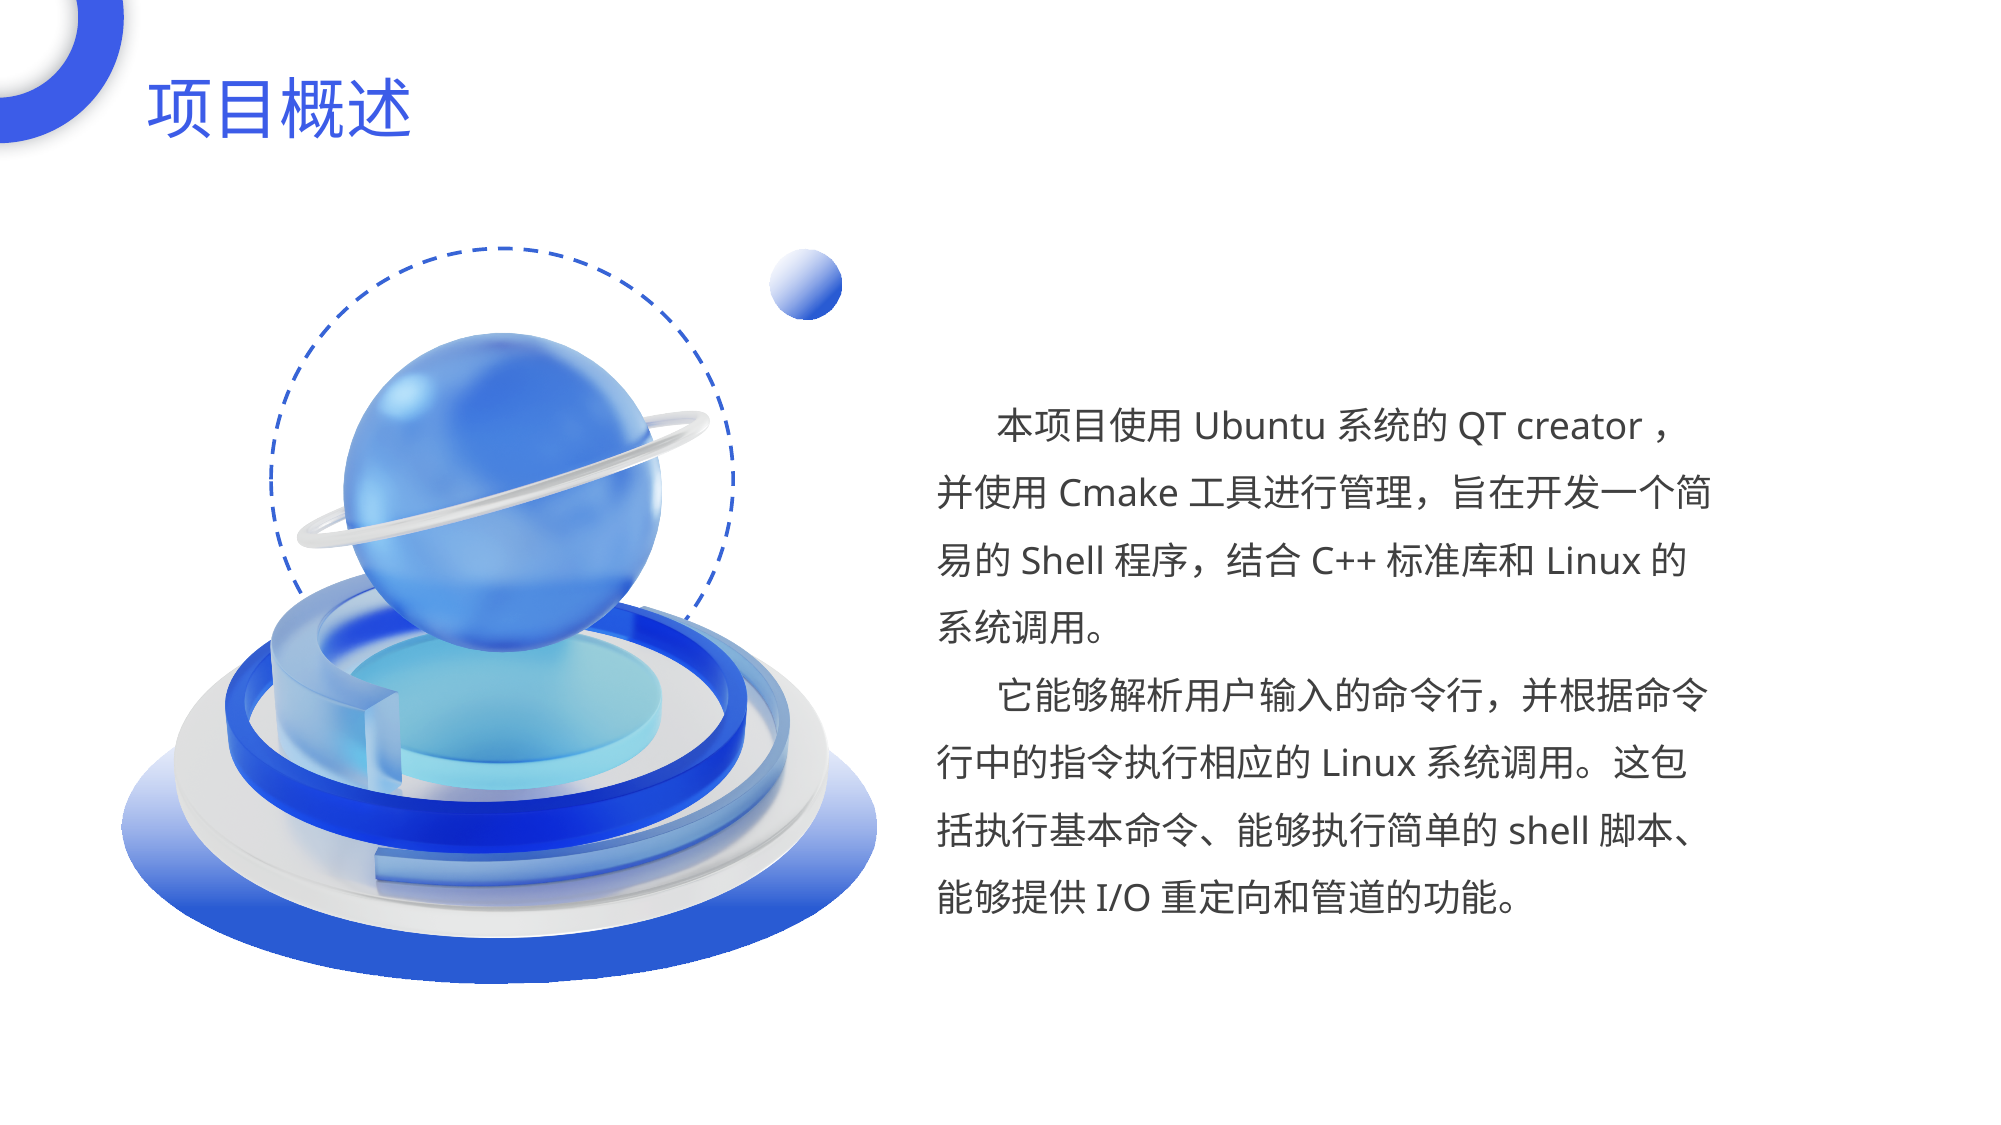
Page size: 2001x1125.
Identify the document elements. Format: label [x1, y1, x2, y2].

text_box [121, 248, 1736, 984]
text_box [0, 0, 825, 156]
